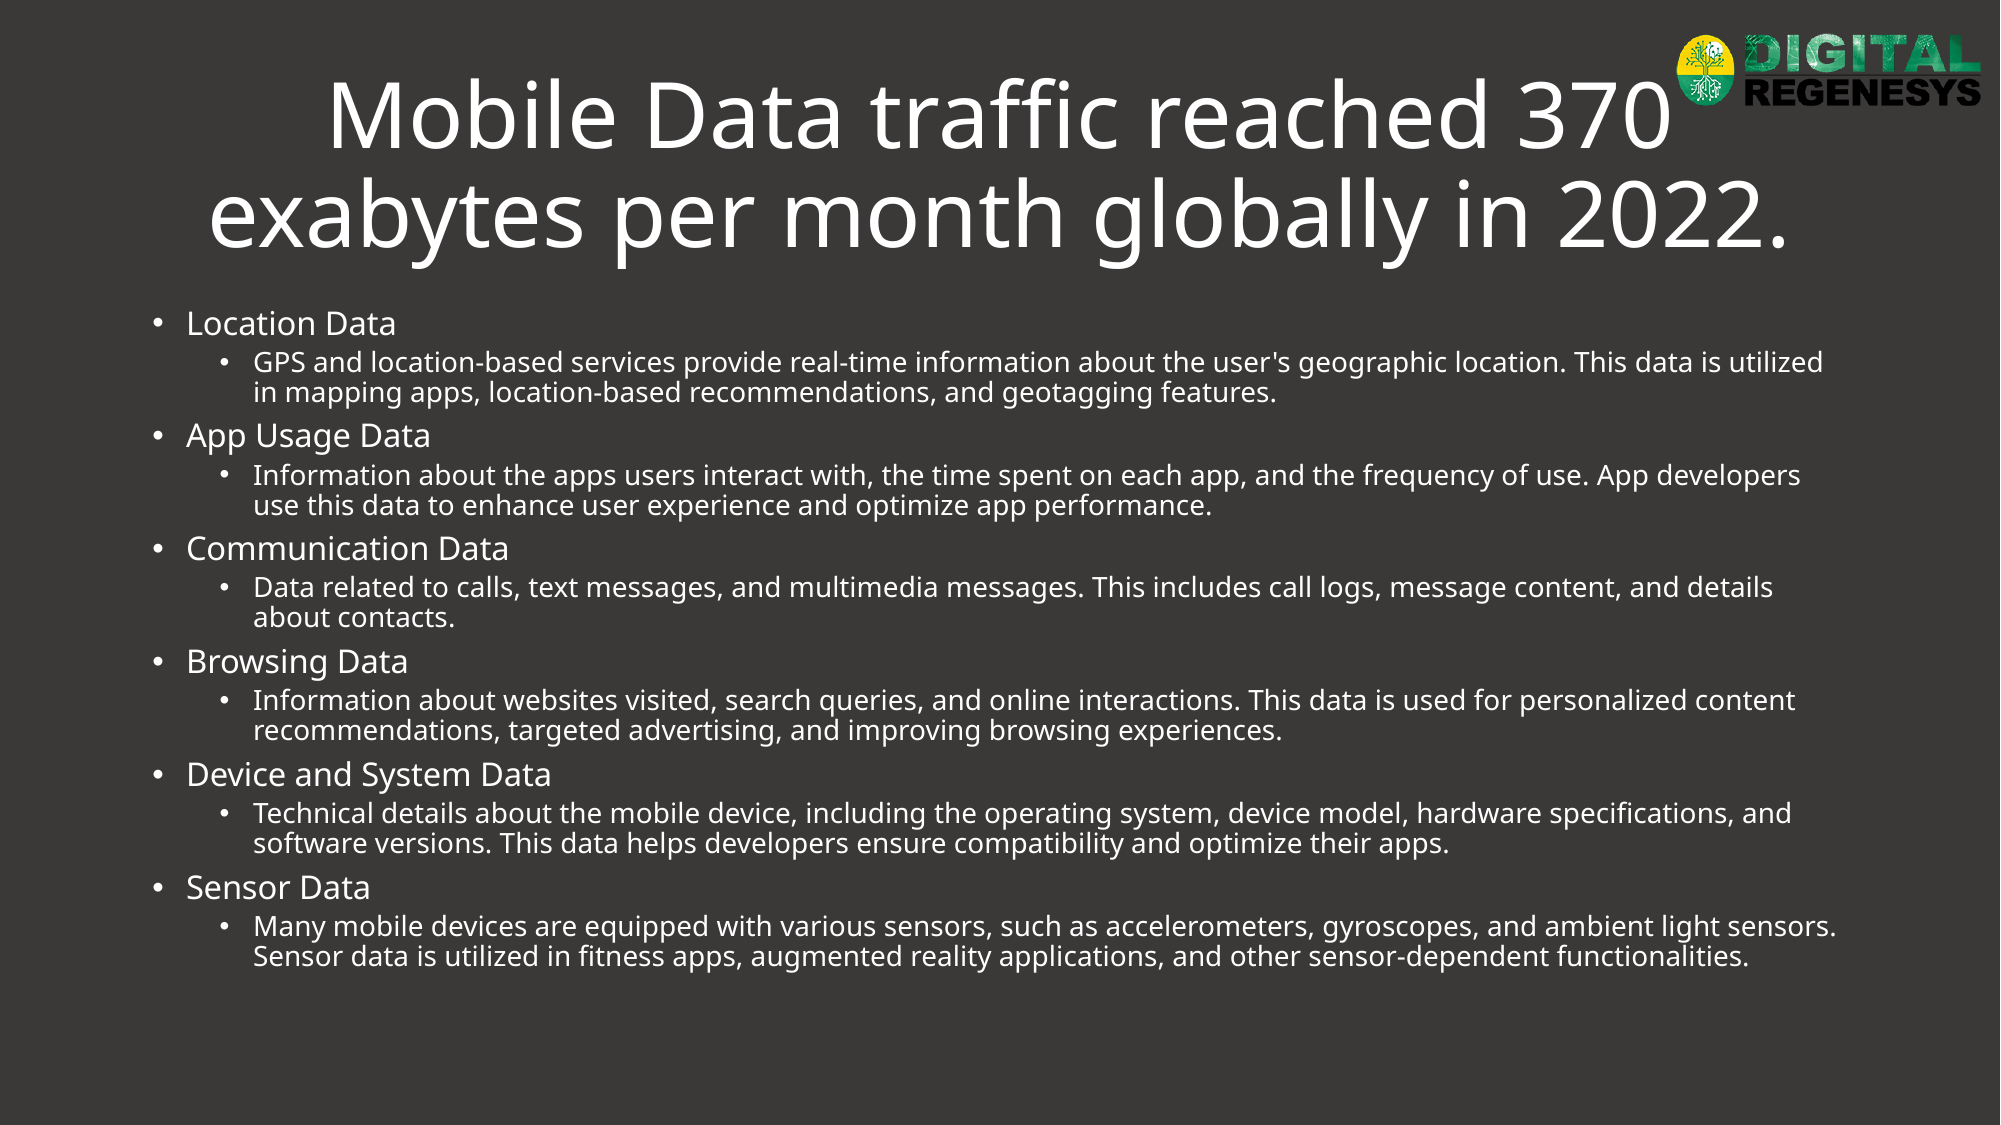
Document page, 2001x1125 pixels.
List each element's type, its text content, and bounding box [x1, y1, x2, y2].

title Mobile Data traffic reached 370 exabytes per month globally in 2022. [137, 59, 1863, 278]
picture [1676, 30, 1987, 109]
list Location Data GPS and location-based services provide real-time information about the user's geographic location. This data is utilized in mapping apps, location-based recommendations, and geotagging features. App Usage Data Information about the apps users interact with, the time spent on each app, and the frequency of use. App developers use this data to enhance user experience and optimize app performance. Communication Data Data related to calls, text messages, and multimedia messages. This includes call logs, message content, and details about contacts. Browsing Data Information about websites visited, search queries, and online interactions. This data is used for personalized content recommendations, targeted advertising, and improving browsing experiences. Device and System Data Technical details about the mobile device, including the operating system, device model, hardware specifications, and software versions. This data helps developers ensure compatibility and optimize their apps. Sensor Data Many mobile devices are equipped with various sensors, such as accelerometers, gyroscopes, and ambient light sensors. Sensor data is utilized in fitness apps, augmented reality applications, and other sensor-dependent functionalities. [137, 299, 1863, 1014]
